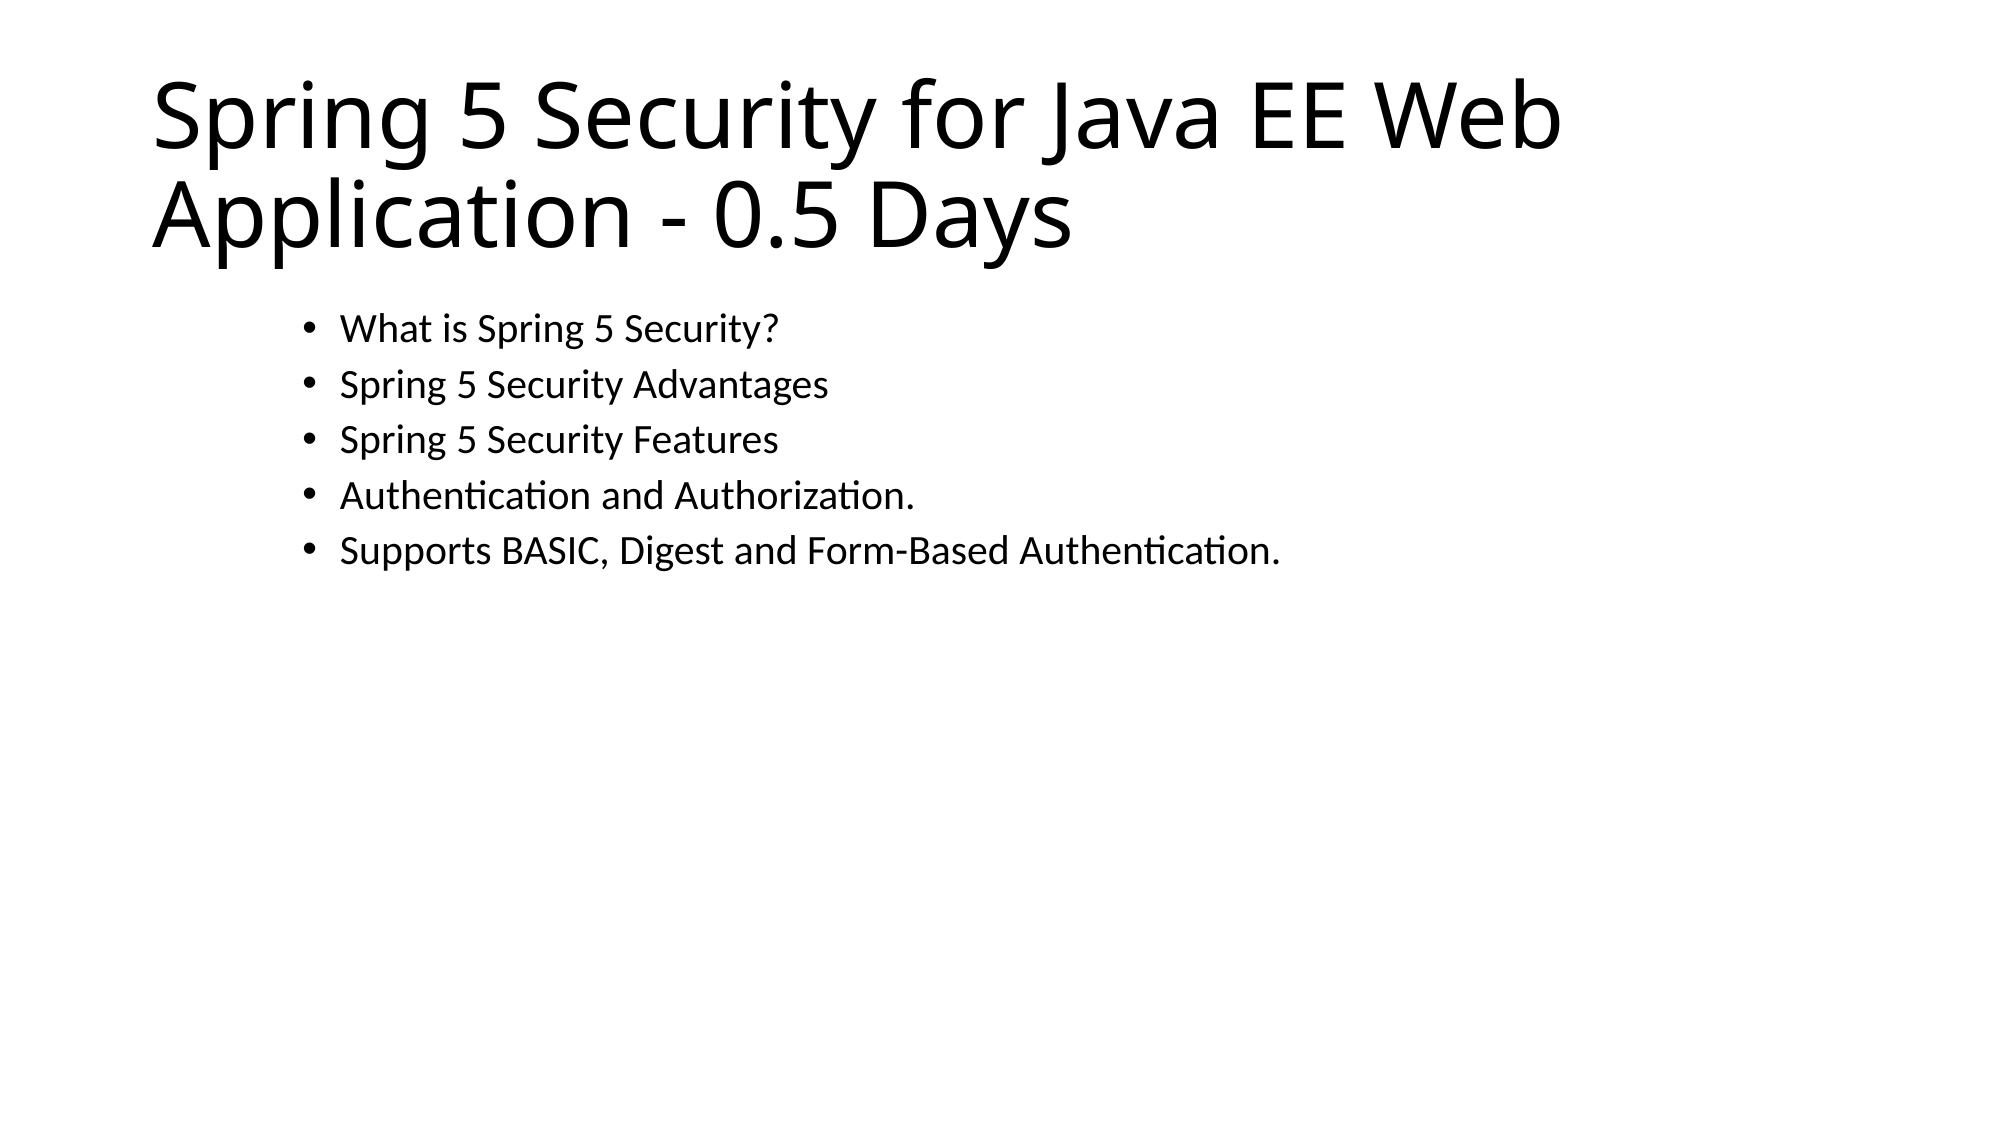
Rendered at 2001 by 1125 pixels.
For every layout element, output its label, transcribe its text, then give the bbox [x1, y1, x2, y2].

title Spring 5 Security for Java EE Web Application - 0.5 Days [137, 59, 1863, 278]
list What is Spring 5 Security? Spring 5 Security Advantages Spring 5 Security Features Authentication and Authorization. Supports BASIC, Digest and Form-Based Authentication. [137, 299, 1863, 1014]
